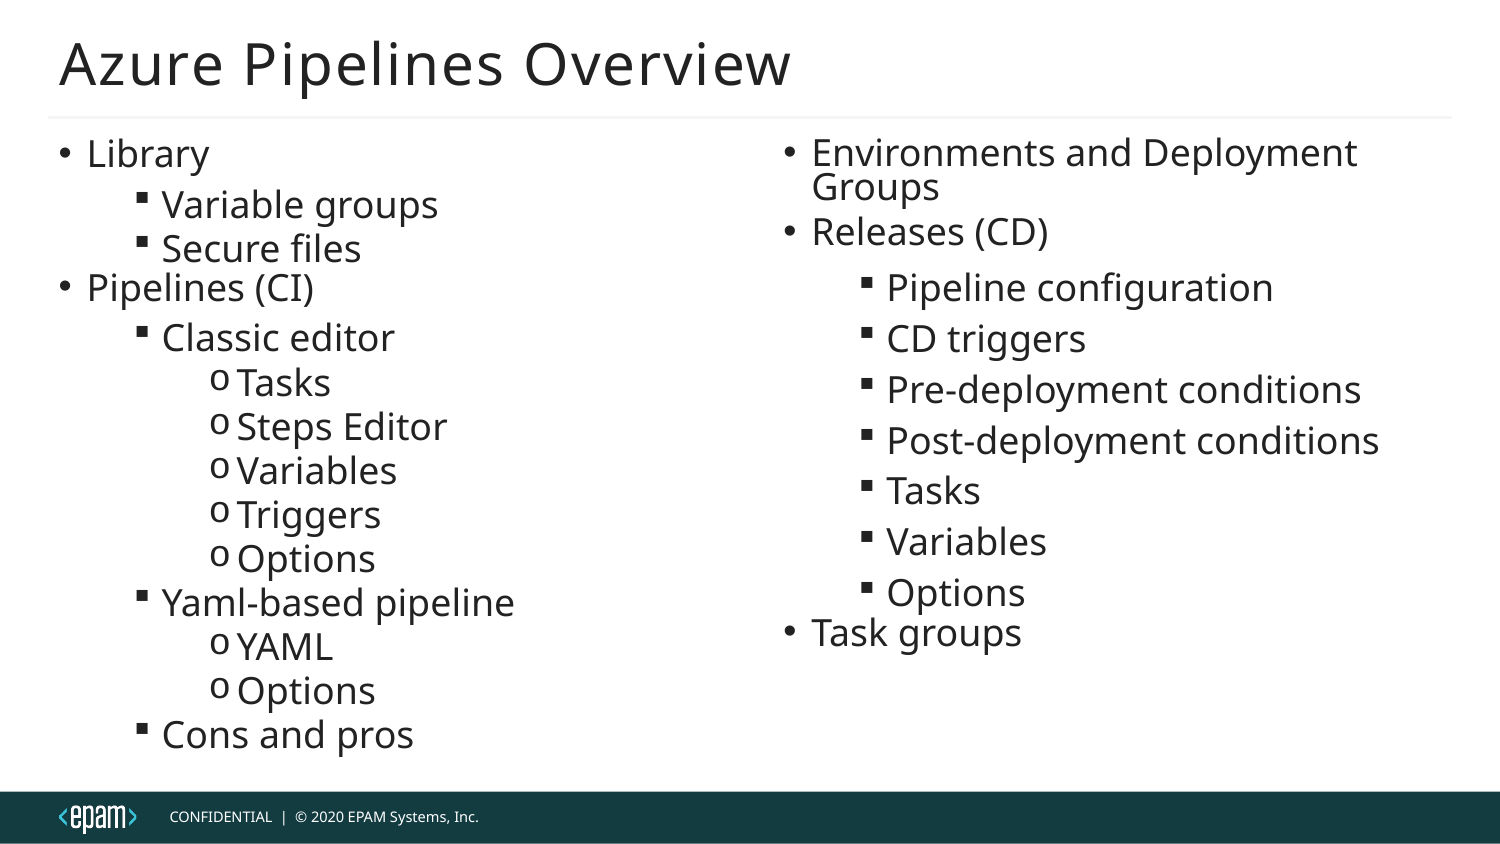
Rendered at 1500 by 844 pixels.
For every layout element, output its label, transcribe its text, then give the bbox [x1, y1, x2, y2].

list Library Variable groups Secure files Pipelines (CI) Classic editor Tasks Steps Editor Variables Triggers Options Yaml-based pipeline YAML Options Cons and pros [58, 140, 761, 735]
title Azure Pipelines Overview [59, 37, 1442, 87]
list Environments and Deployment Groups Releases (CD) Pipeline configuration CD triggers Pre-deployment conditions Post-deployment conditions Tasks Variables Options Task groups [783, 140, 1442, 735]
